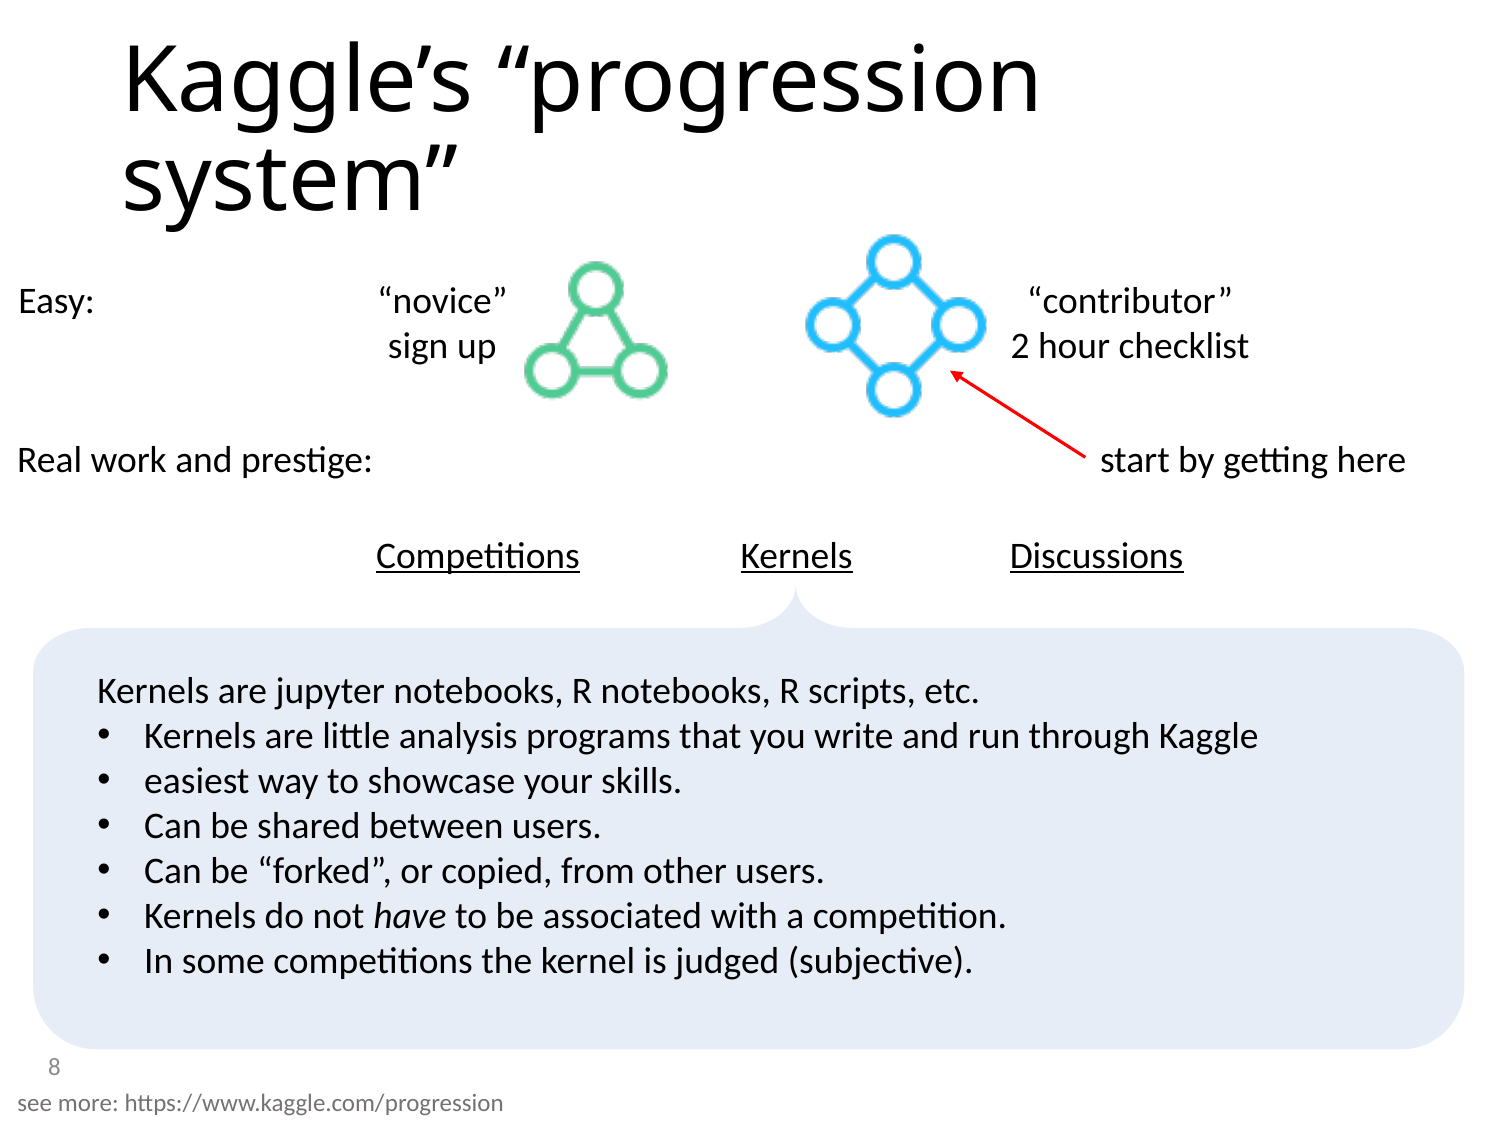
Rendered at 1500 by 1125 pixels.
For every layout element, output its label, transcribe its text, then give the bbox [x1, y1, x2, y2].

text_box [33, 584, 1465, 1050]
text_box Real work and prestige: [2, 427, 389, 488]
text_box see more: https://www.kaggle.com/progression [2, 1079, 520, 1125]
text_box “contributor” 2 hour checklist [997, 268, 1265, 374]
picture [796, 227, 997, 428]
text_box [949, 370, 1083, 458]
text_box start by getting here [1085, 427, 1422, 488]
text_box Kernels [725, 523, 868, 583]
text_box Easy: [3, 268, 110, 329]
text_box “novice” sign up [362, 268, 496, 374]
text_box Competitions [361, 523, 596, 583]
text_box Discussions [994, 523, 1199, 583]
picture [496, 231, 697, 432]
slide_number 7 [33, 1050, 371, 1096]
title Kaggle’s “progression system” [106, 22, 1401, 241]
